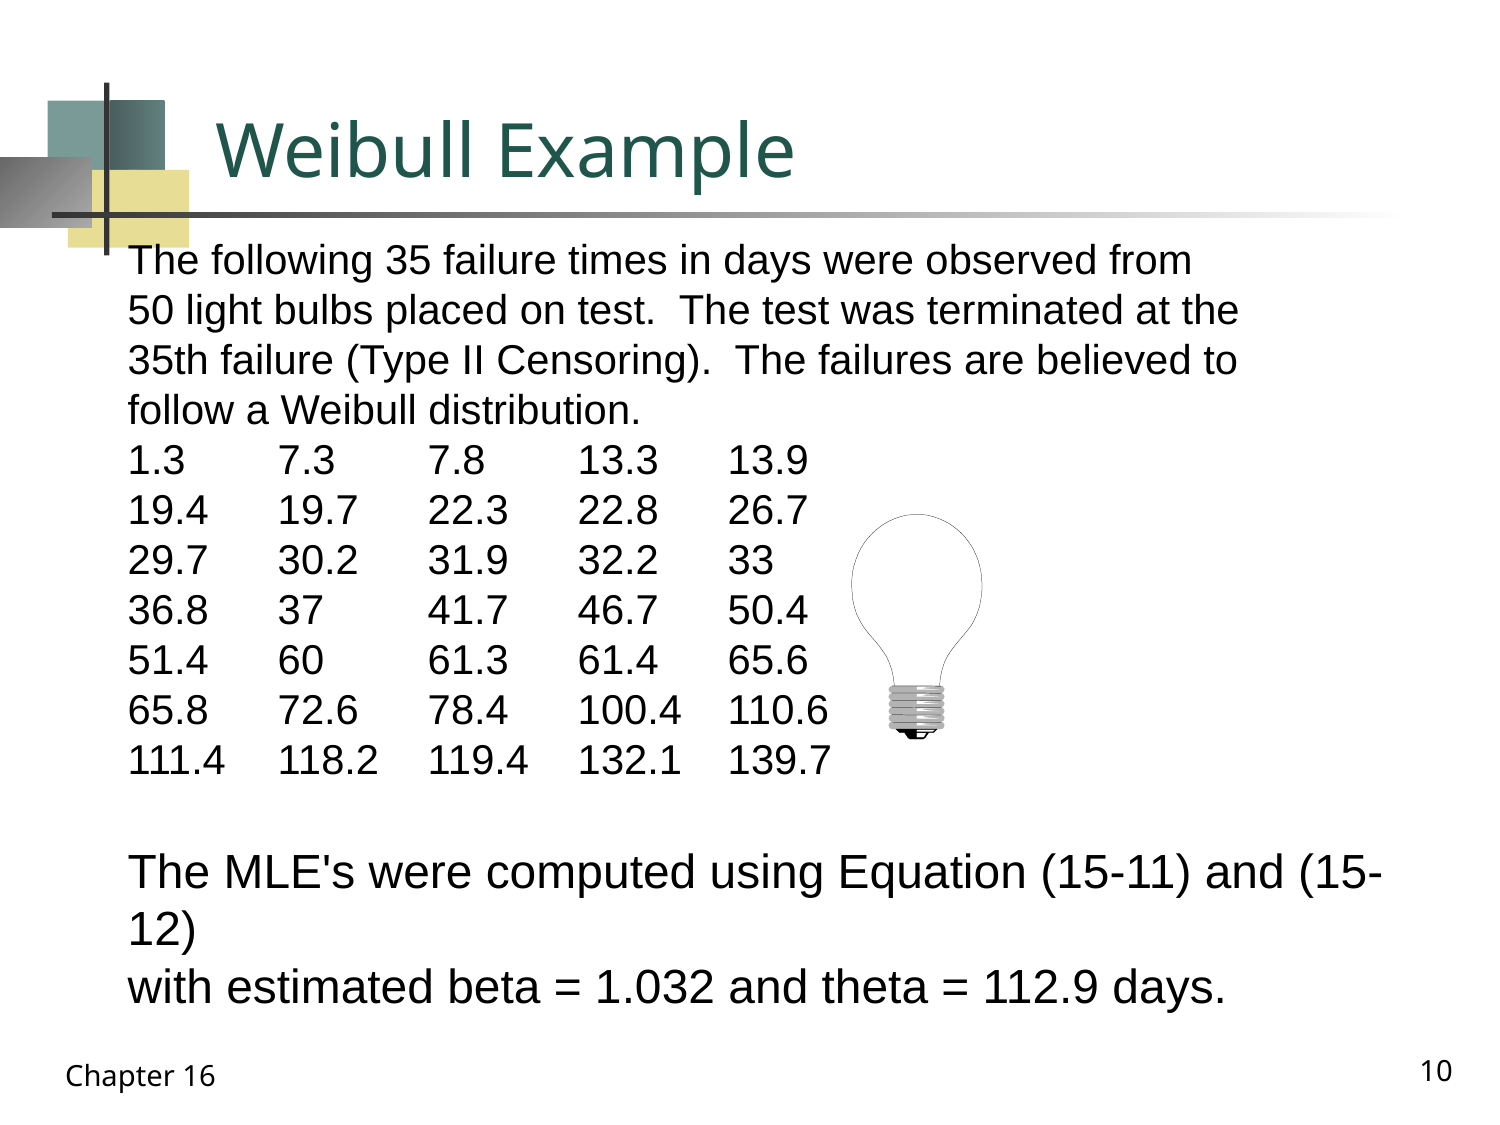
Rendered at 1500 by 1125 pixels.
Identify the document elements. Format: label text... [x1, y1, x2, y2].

text_box The following 35 failure times in days were observed from 50 light bulbs placed on test. The test was terminated at the 35th failure (Type II Censoring). The failures are believed to follow a Weibull distribution. 1.3 7.3 7.8 13.3 13.9 19.4 19.7 22.3 22.8 26.7 29.7 30.2 31.9 32.2 33 36.8 37 41.7 46.7 50.4 51.4 60 61.3 61.4 65.6 65.8 72.6 78.4 100.4 110.6 111.4 118.2 119.4 132.1 139.7 The MLE's were computed using Equation (15-11) and (15-12) with estimated beta = 1.032 and theta = 112.9 days. [37, 224, 1416, 1021]
title Weibull Example [200, 99, 1163, 200]
slide_number 10 [1154, 1023, 1468, 1100]
slide_number Chapter 16 [49, 1024, 363, 1101]
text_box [849, 512, 985, 742]
